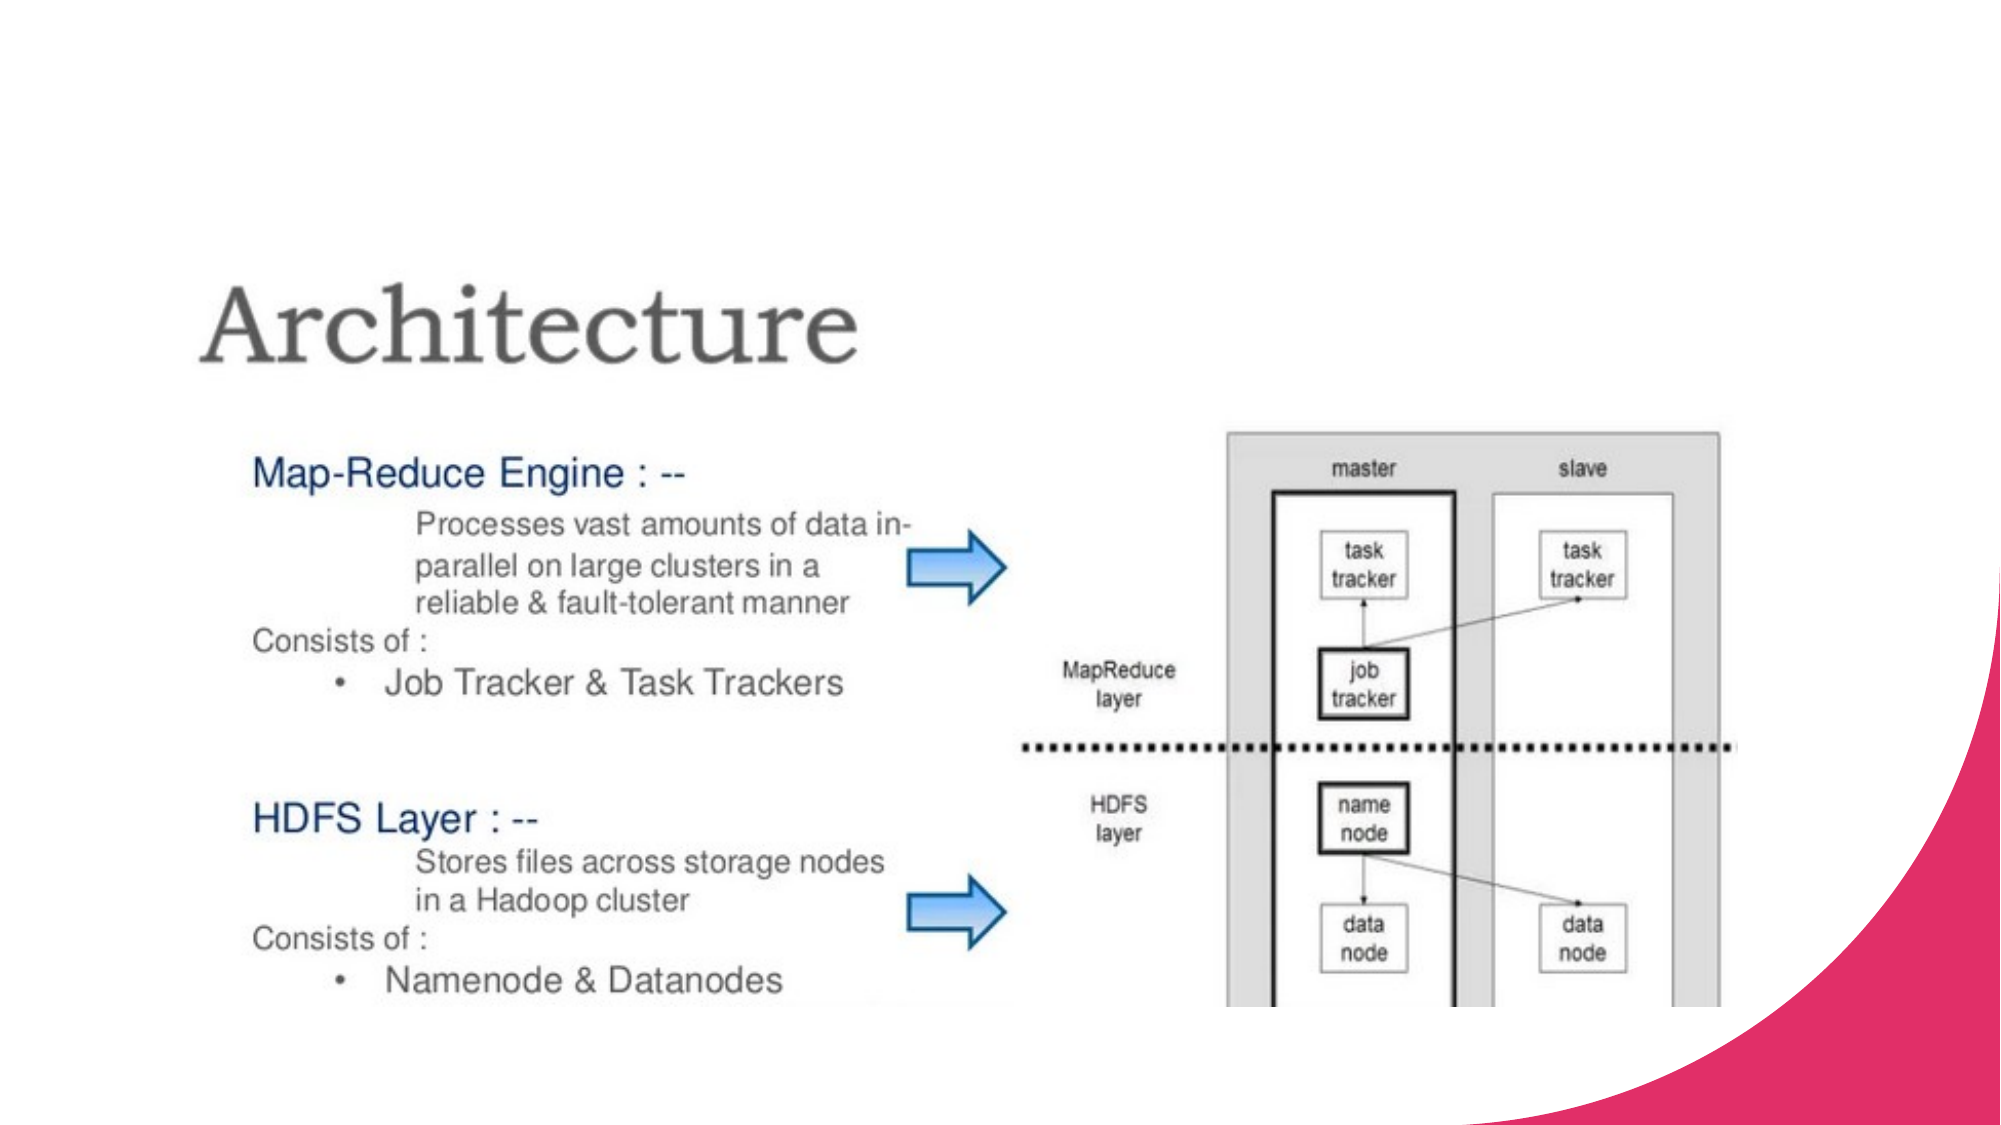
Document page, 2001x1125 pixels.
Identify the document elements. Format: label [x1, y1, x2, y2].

list [176, 268, 1738, 1007]
